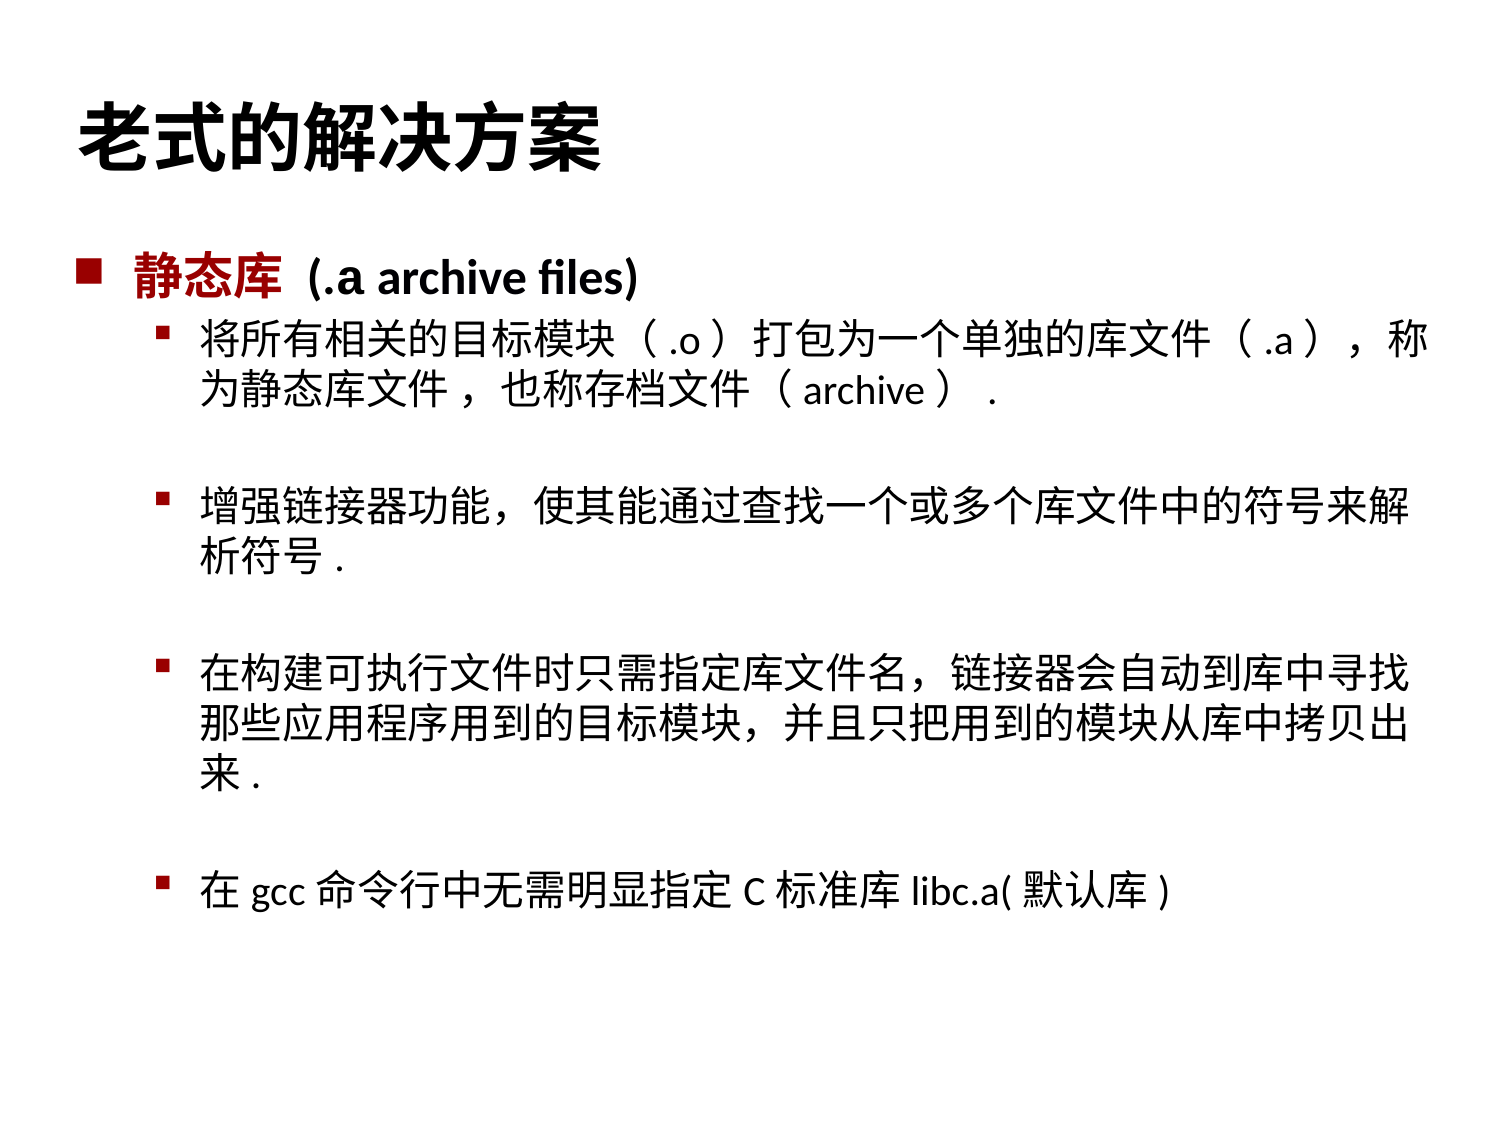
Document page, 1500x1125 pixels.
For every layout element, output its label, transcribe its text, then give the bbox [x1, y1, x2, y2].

text_box 静态库 (.a archive files) 将所有相关的目标模块（.o）打包为一个单独的库文件（.a），称为静态库文件 ，也称存档文件（archive）. 增强链接器功能，使其能通过查找一个或多个库文件中的符号来解析符号. 在构建可执行文件时只需指定库文件名，链接器会自动到库中寻找那些应用程序用到的目标模块，并且只把用到的模块从库中拷贝出来. 在gcc命令行中无需明显指定C标准库libc.a(默认库) [62, 237, 1450, 1020]
text_box 老式的解决方案 [62, 71, 1493, 200]
